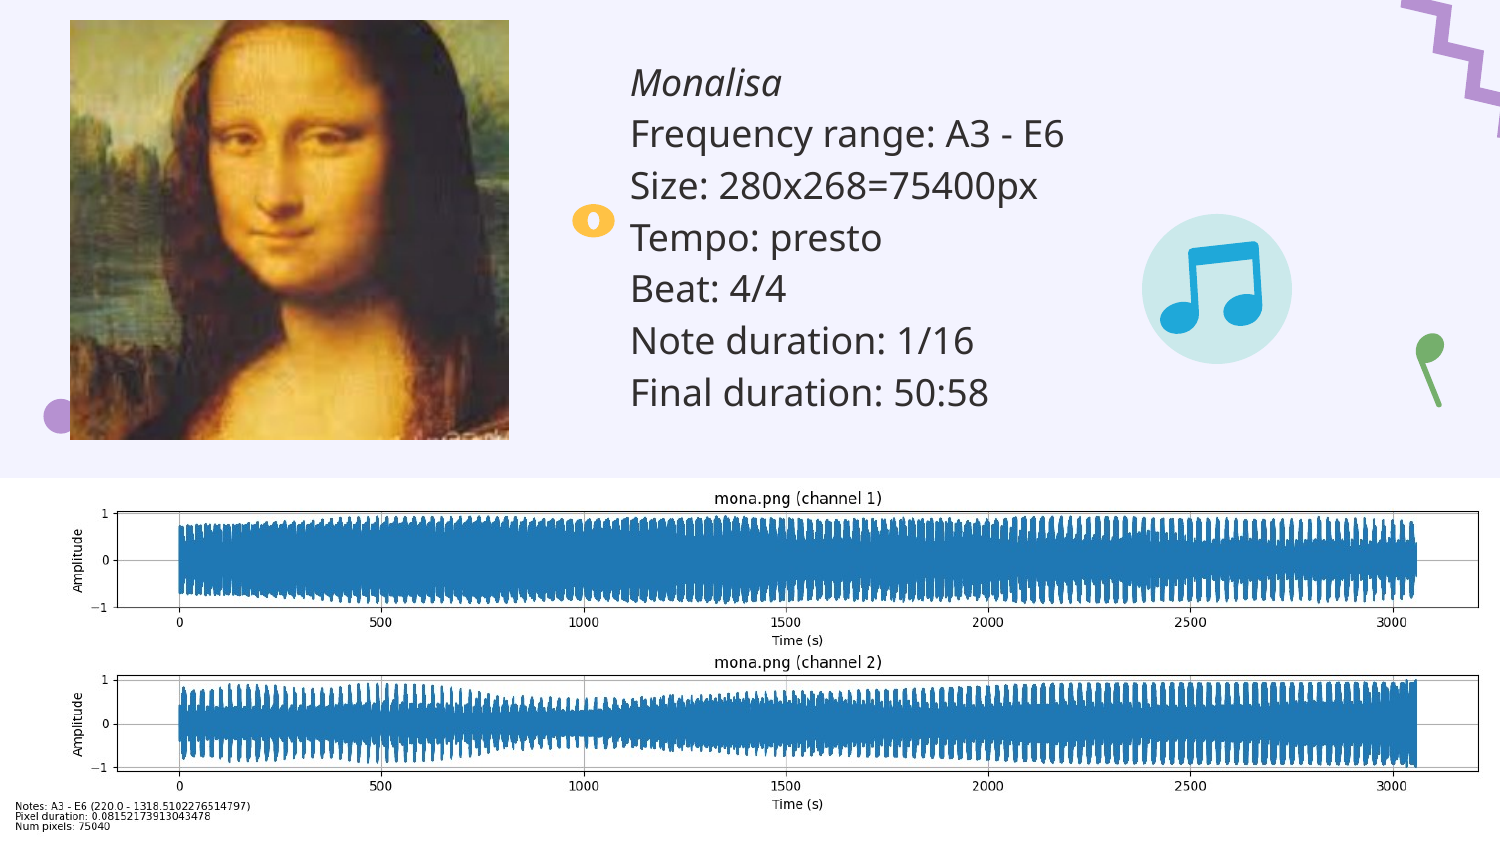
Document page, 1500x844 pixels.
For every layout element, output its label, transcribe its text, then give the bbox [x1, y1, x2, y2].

subtitle Monalisa Frequency range: A3 - E6 Size: 280x268=75400px Tempo: presto Beat: 4/4 Note duration: 1/16 Final duration: 50:58 [614, 262, 1274, 429]
text_box [572, 204, 615, 238]
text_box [1141, 213, 1293, 365]
picture [0, 478, 1500, 844]
picture [70, 20, 509, 440]
